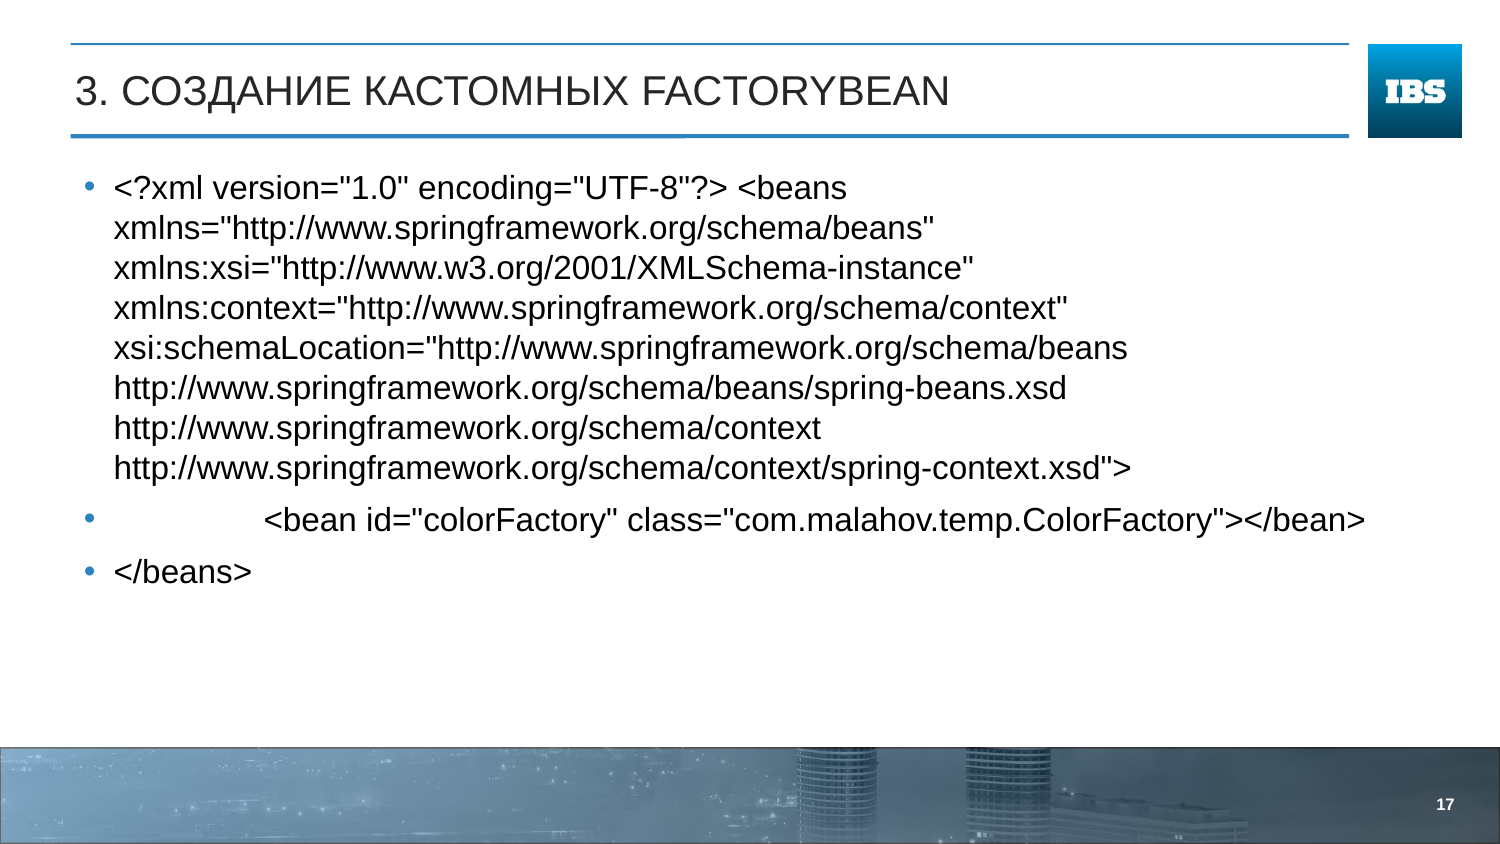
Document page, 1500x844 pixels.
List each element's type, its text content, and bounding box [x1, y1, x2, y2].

picture [0, 747, 1500, 844]
title 3. Создание кастомных FactoryBean [69, 48, 1350, 130]
picture [1386, 80, 1446, 103]
list <?xml version="1.0" encoding="UTF-8"?> <beans xmlns="http://www.springframework.org/schema/beans" xmlns:xsi="http://www.w3.org/2001/XMLSchema-instance" xmlns:context="http://www.springframework.org/schema/context" xsi:schemaLocation="http://www.springframework.org/schema/beans http://www.springframework.org/schema/beans/spring-beans.xsd http://www.springframework.org/schema/context http://www.springframework.org/schema/context/spring-context.xsd"> <bean id="colorFactory" class="com.malahov.temp.ColorFactory"></bean> </beans> [69, 158, 1460, 800]
